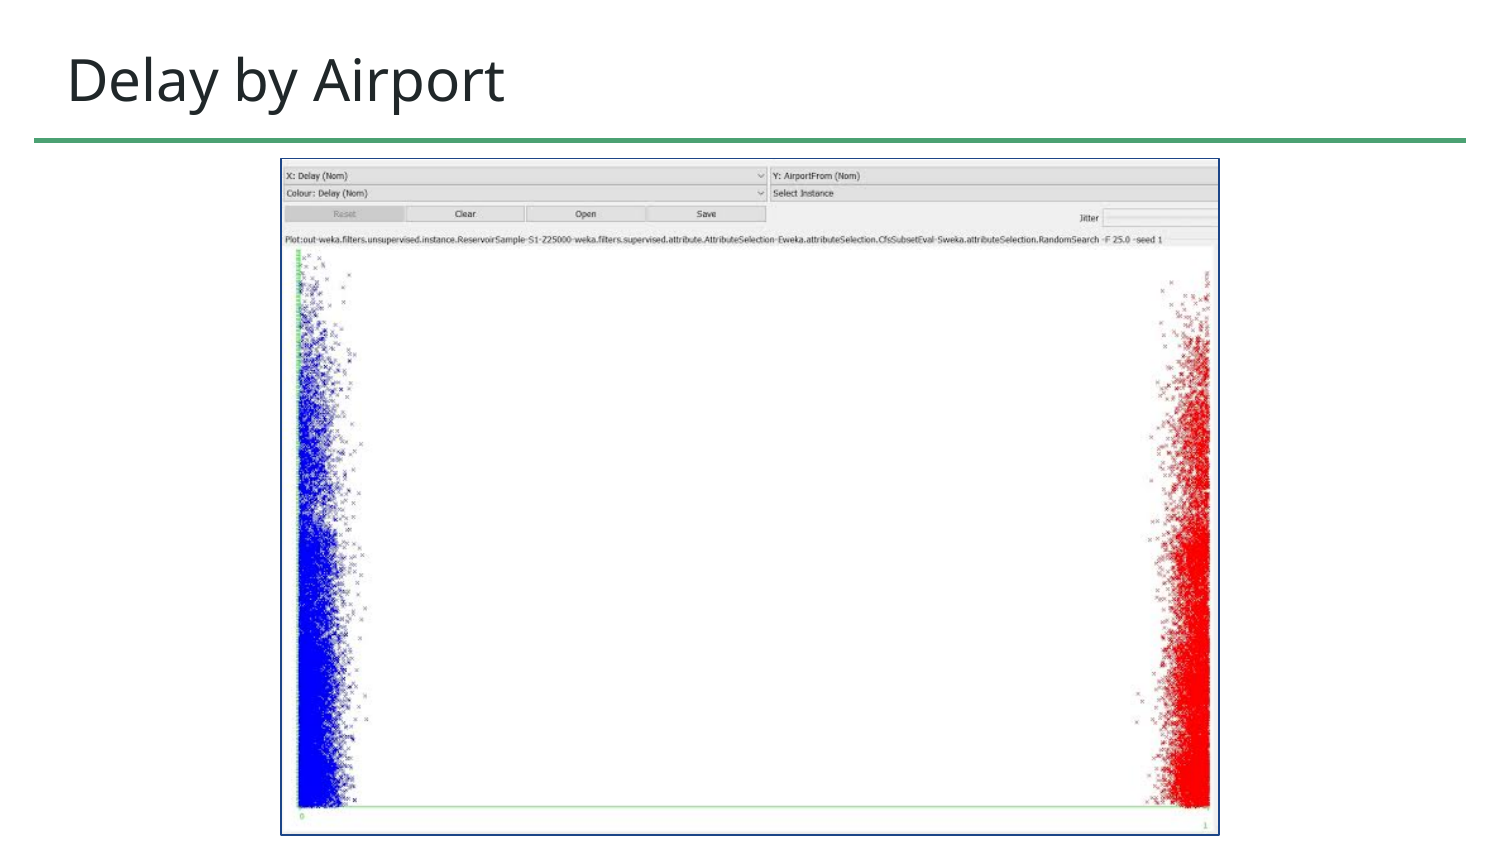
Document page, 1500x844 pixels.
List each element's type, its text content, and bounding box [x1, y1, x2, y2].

title Delay by Airport [51, 28, 1449, 123]
picture [281, 158, 1219, 835]
